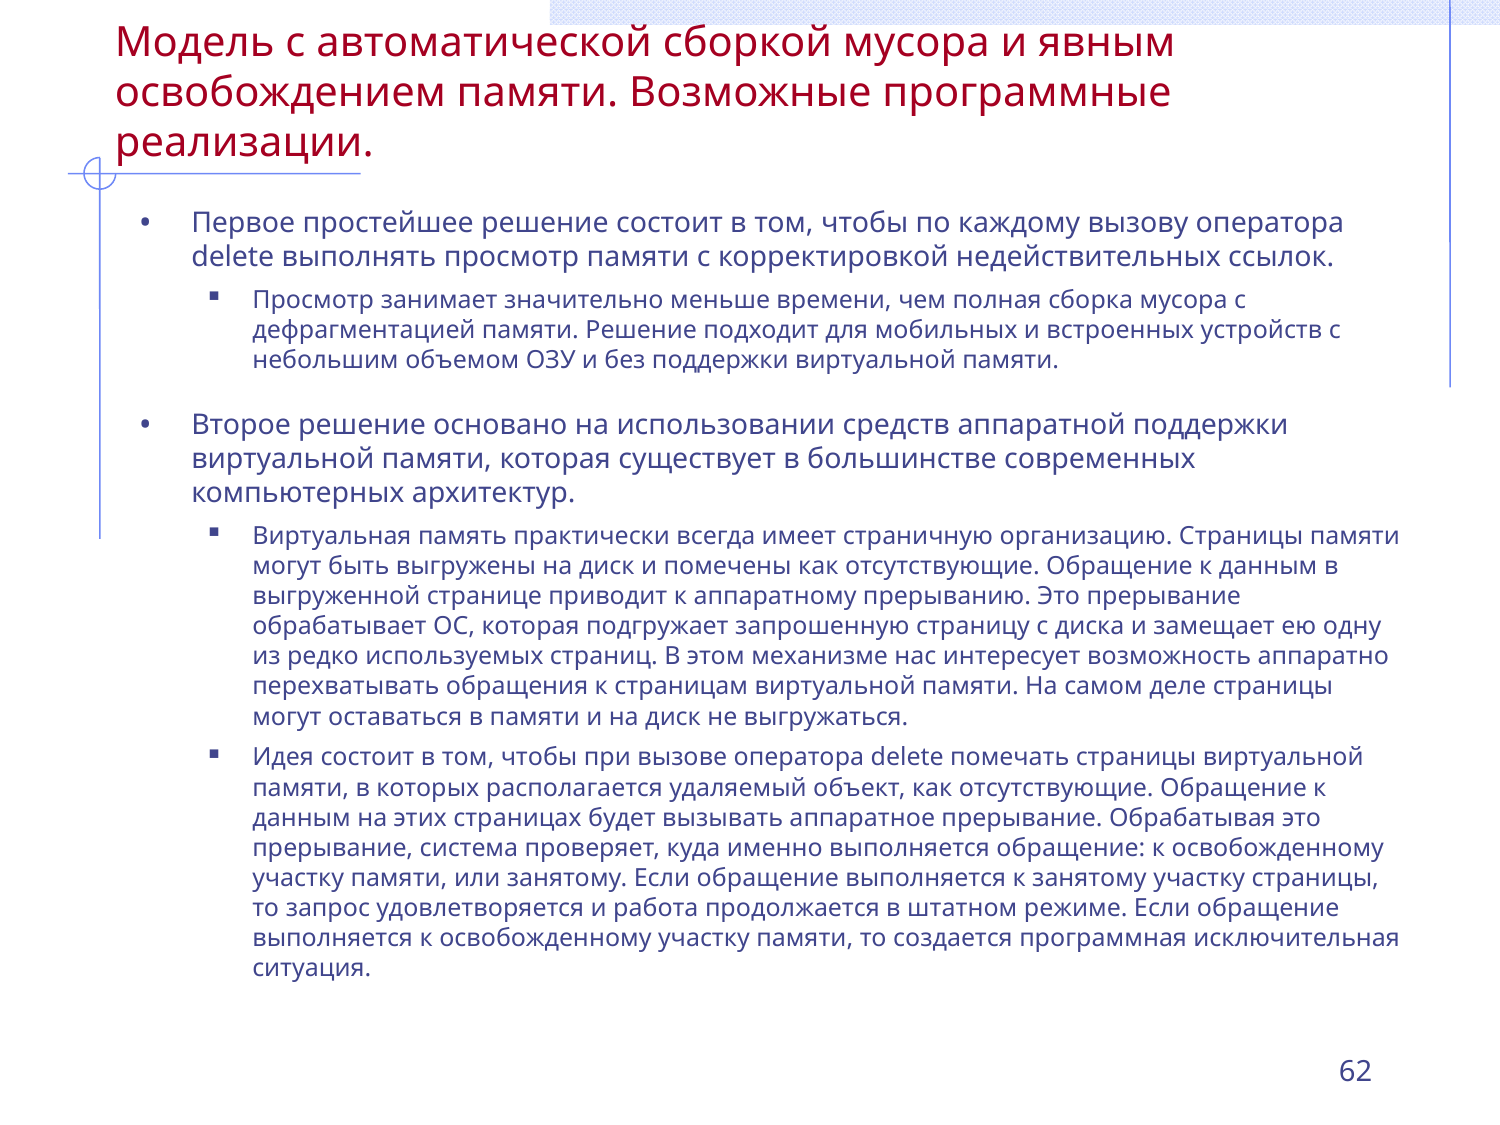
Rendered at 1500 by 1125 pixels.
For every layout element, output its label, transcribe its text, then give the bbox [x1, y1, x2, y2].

slide_number 62 [1074, 1025, 1388, 1100]
title Модель с автоматической сборкой мусора и явным освобождением памяти. Возможные программные реализации. [99, 24, 1375, 173]
picture [549, 0, 1449, 25]
picture [1451, 0, 1500, 25]
list Первое простейшее решение состоит в том, чтобы по каждому вызову оператора delete выполнять просмотр памяти с корректировкой недействительных ссылок. Просмотр занимает значительно меньше времени, чем полная сборка мусора с дефрагментацией памяти. Решение подходит для мобильных и встроенных устройств с небольшим объемом ОЗУ и без поддержки виртуальной памяти. Второе решение основано на использовании средств аппаратной поддержки виртуальной памяти, которая существует в большинстве современных компьютерных архитектур. Виртуальная память практически всегда имеет страничную организацию. Страницы памяти могут быть выгружены на диск и помечены как отсутствующие. Обращение к данным в выгруженной странице приводит к аппаратному прерыванию. Это прерывание обрабатывает ОС, которая подгружает запрошенную страницу с диска и замещает ею одну из редко используемых страниц. В этом механизме нас интересует возможность аппаратно перехватывать обращения к страницам виртуальной памяти. На самом деле страницы могут оставаться в памяти и на диск не выгружаться. Идея состоит в том, чтобы при вызове оператора delete помечать страницы виртуальной памяти, в которых располагается удаляемый объект, как отсутствующие. Обращение к данным на этих страницах будет вызывать аппаратное прерывание. Обрабатывая это прерывание, система проверяет, куда именно выполняется обращение: к освобожденному участку памяти, или занятому. Если обращение выполняется к занятому участку страницы, то запрос удовлетворяется и работа продолжается в штатном режиме. Если обращение выполняется к освобожденному участку памяти, то создается программная исключительная ситуация. [123, 196, 1424, 1000]
